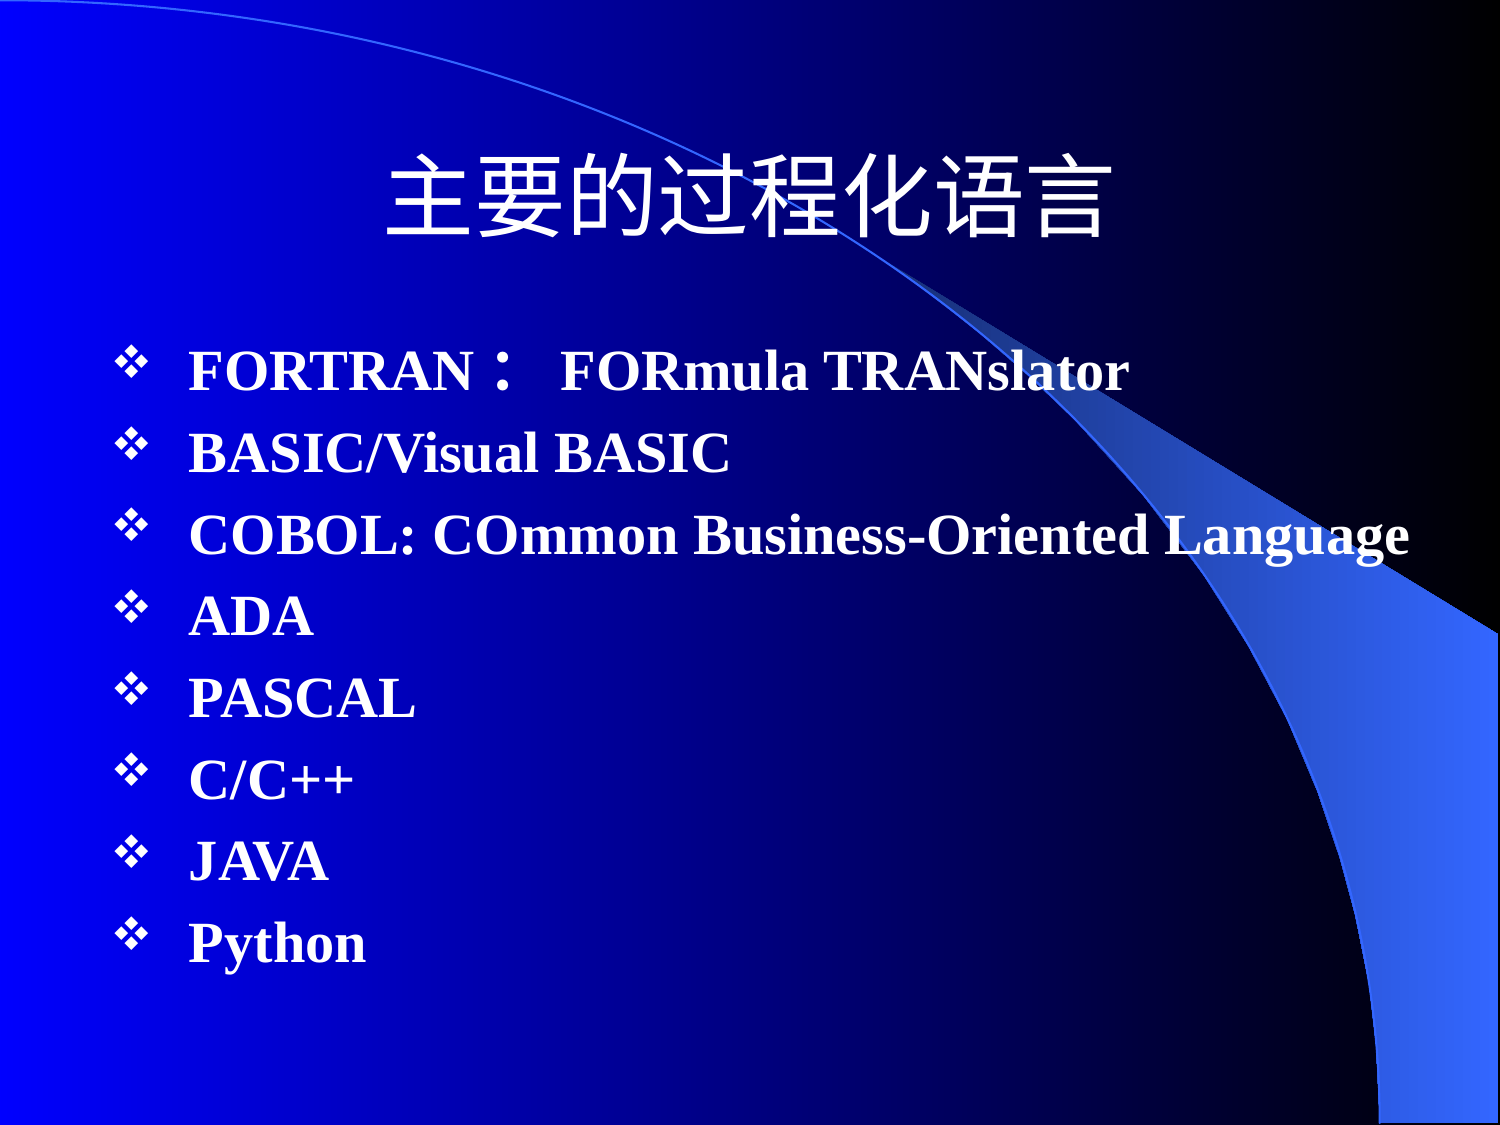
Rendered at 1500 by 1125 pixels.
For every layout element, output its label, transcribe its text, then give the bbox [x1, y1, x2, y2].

list FORTRAN：FORmula TRANslator BASIC/Visual BASIC COBOL: COmmon Business-Oriented Language ADA PASCAL C/C++ JAVA Python [95, 324, 1484, 1001]
title 主要的过程化语言 [112, 99, 1388, 288]
